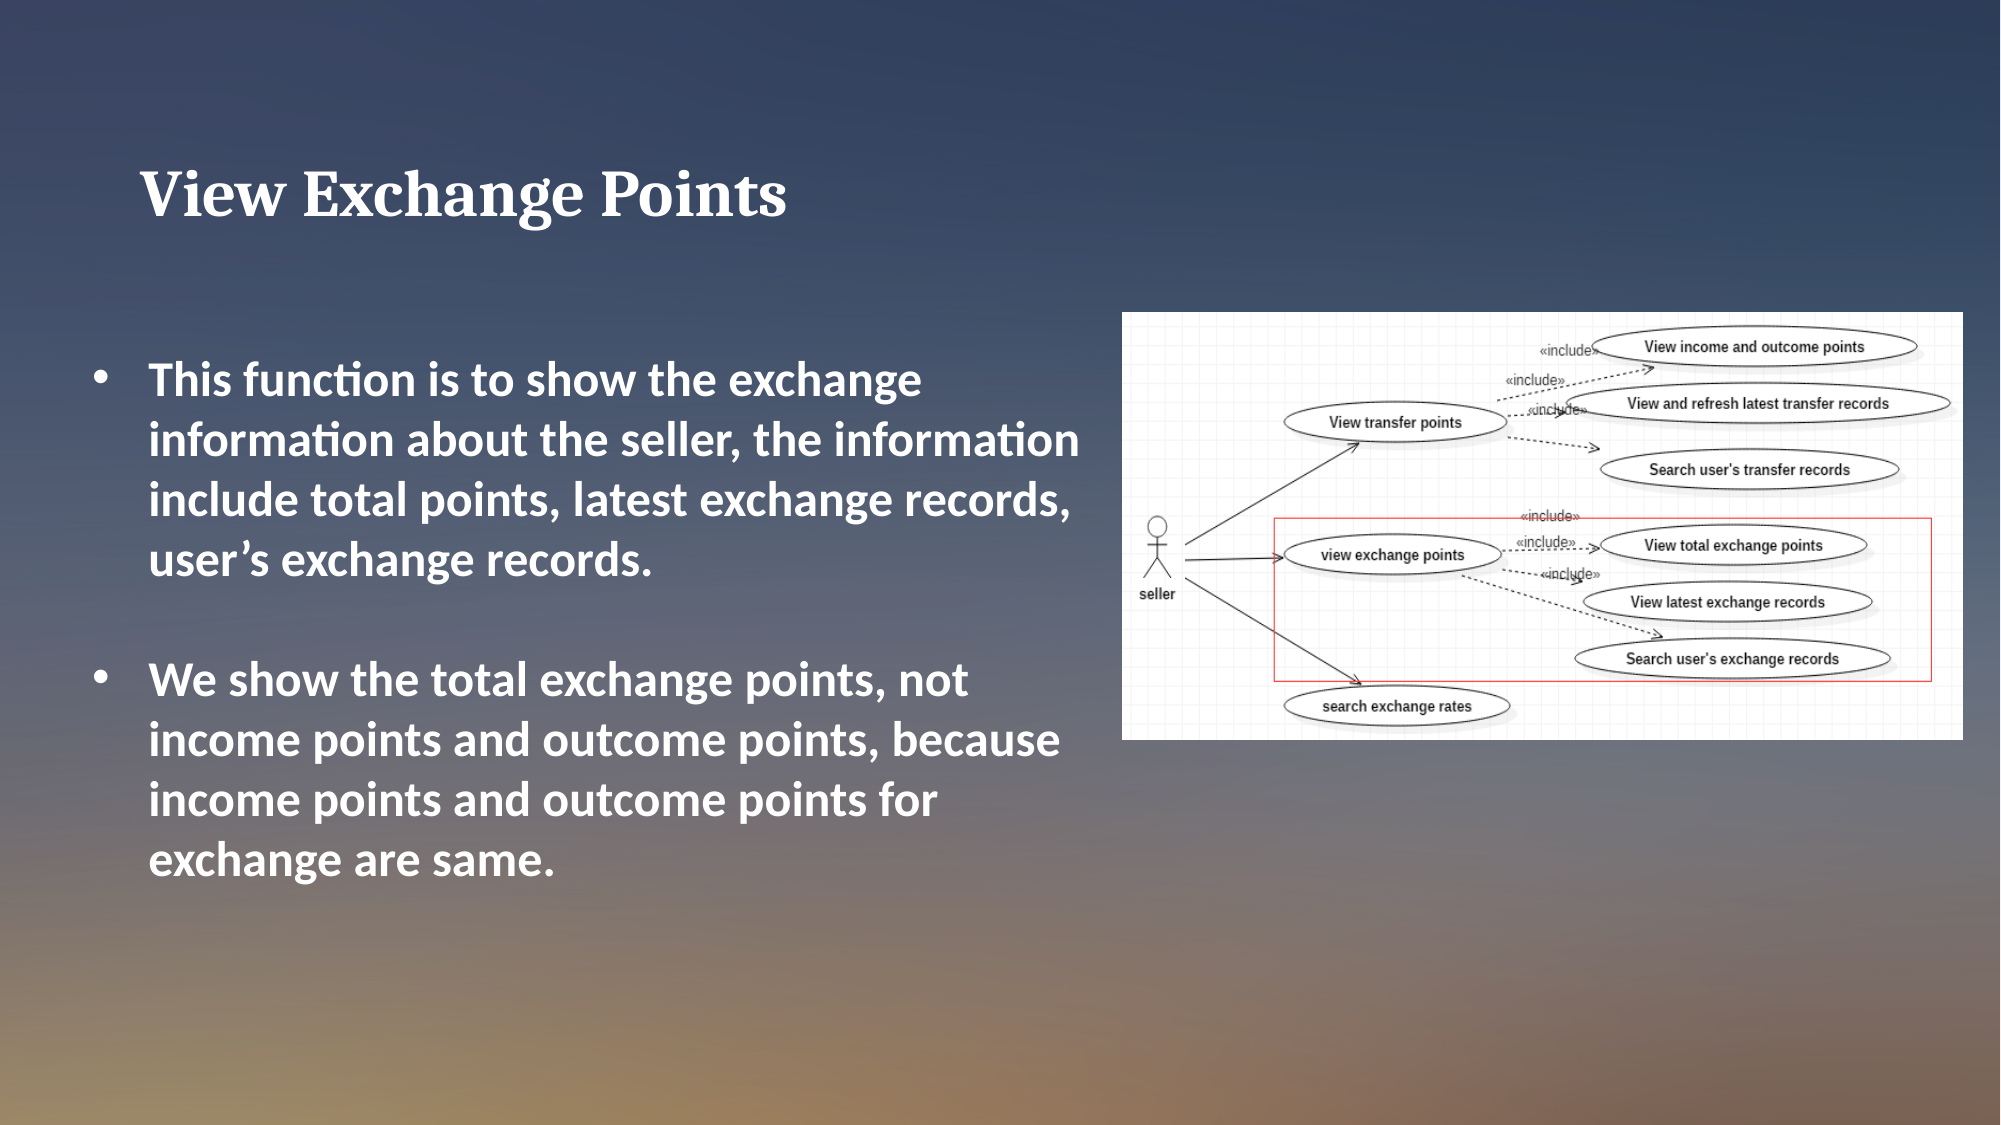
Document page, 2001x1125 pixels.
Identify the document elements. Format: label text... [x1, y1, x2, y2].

text_box View Exchange Points [125, 83, 805, 237]
text_box This function is to show the exchange information about the seller, the information include total points, latest exchange records, user’s exchange records. We show the total exchange points, not income points and outcome points, because income points and outcome points for exchange are same. [77, 339, 1106, 894]
picture [0, 0, 2001, 1125]
